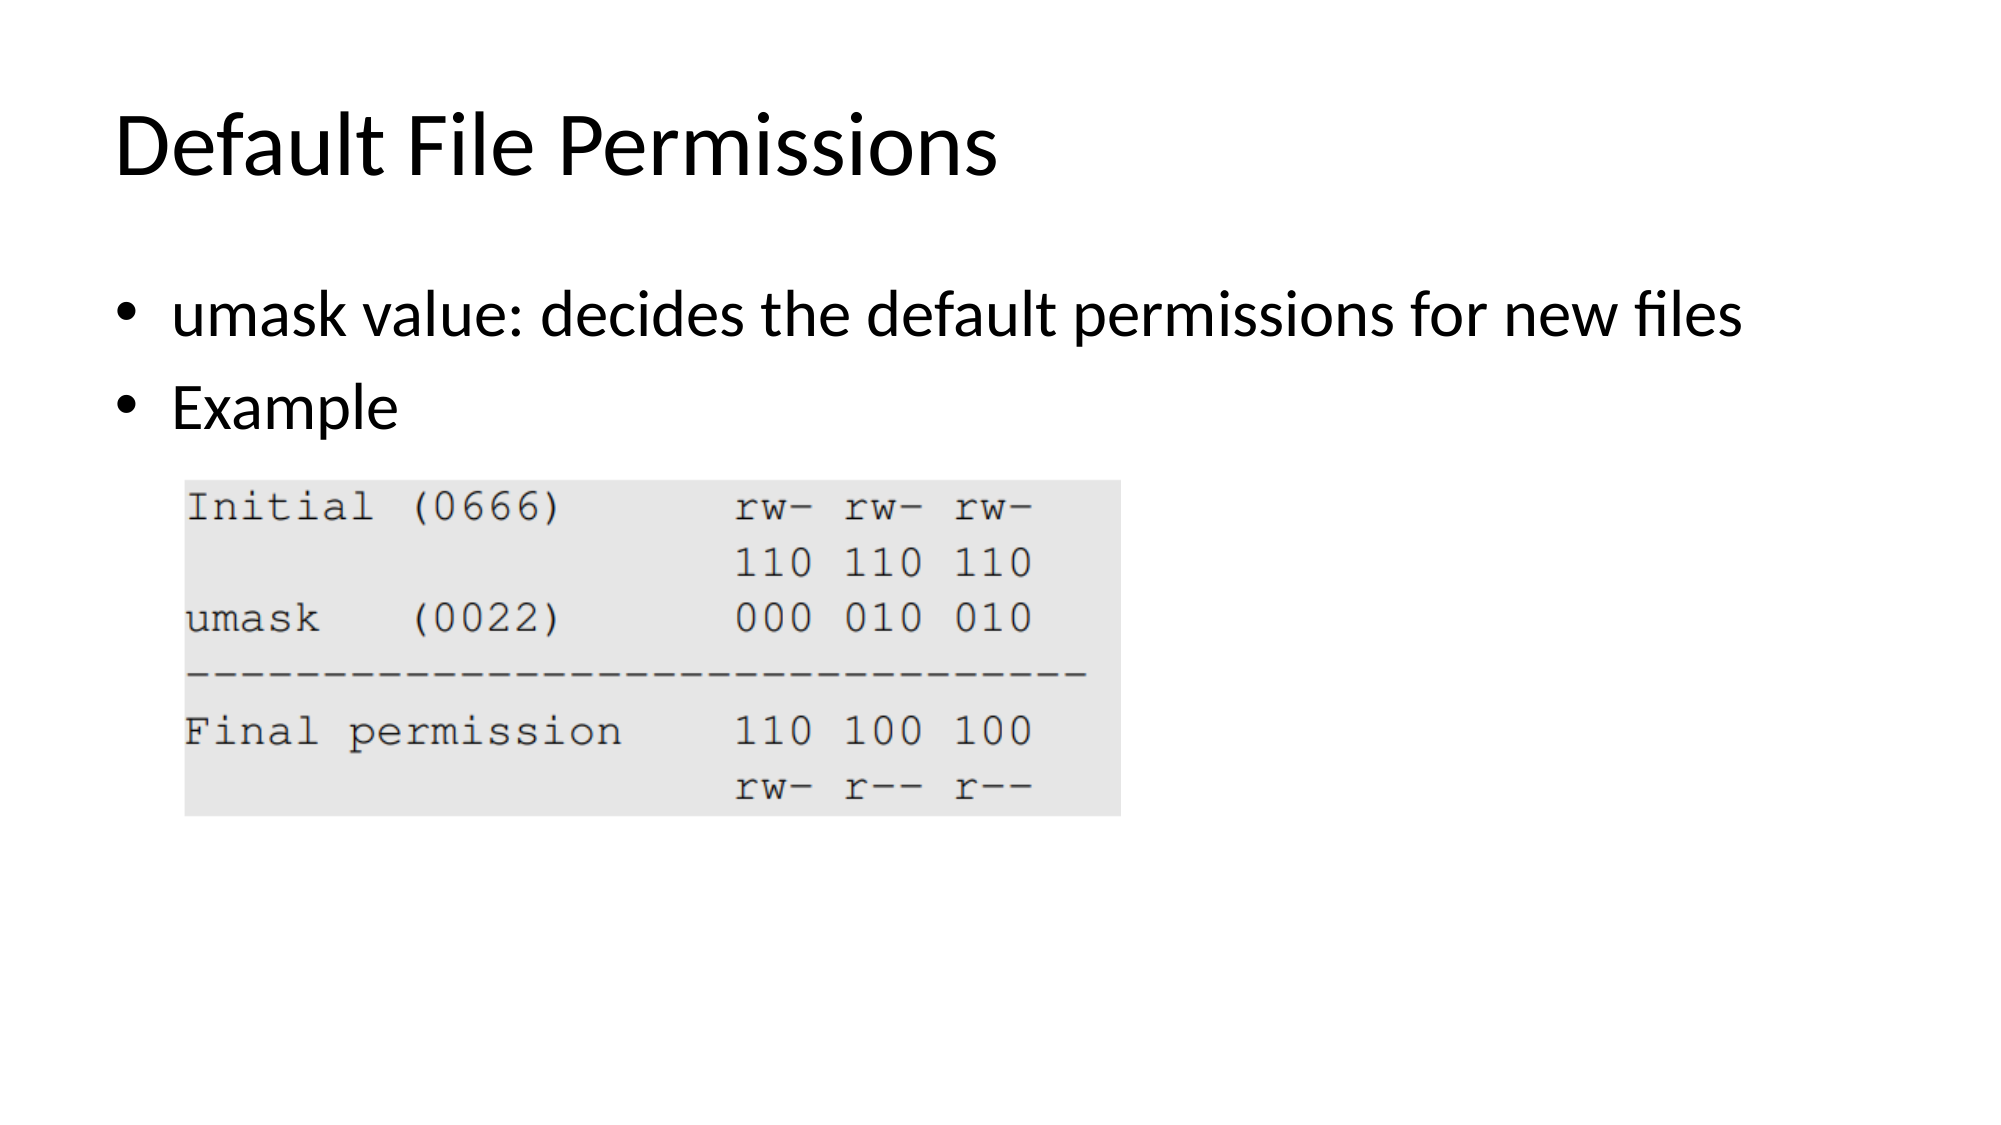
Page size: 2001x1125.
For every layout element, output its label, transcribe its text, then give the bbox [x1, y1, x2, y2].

title Default File Permissions [99, 45, 1900, 233]
list umask value: decides the default permissions for new files Example [99, 262, 1900, 1005]
picture [174, 474, 1121, 818]
